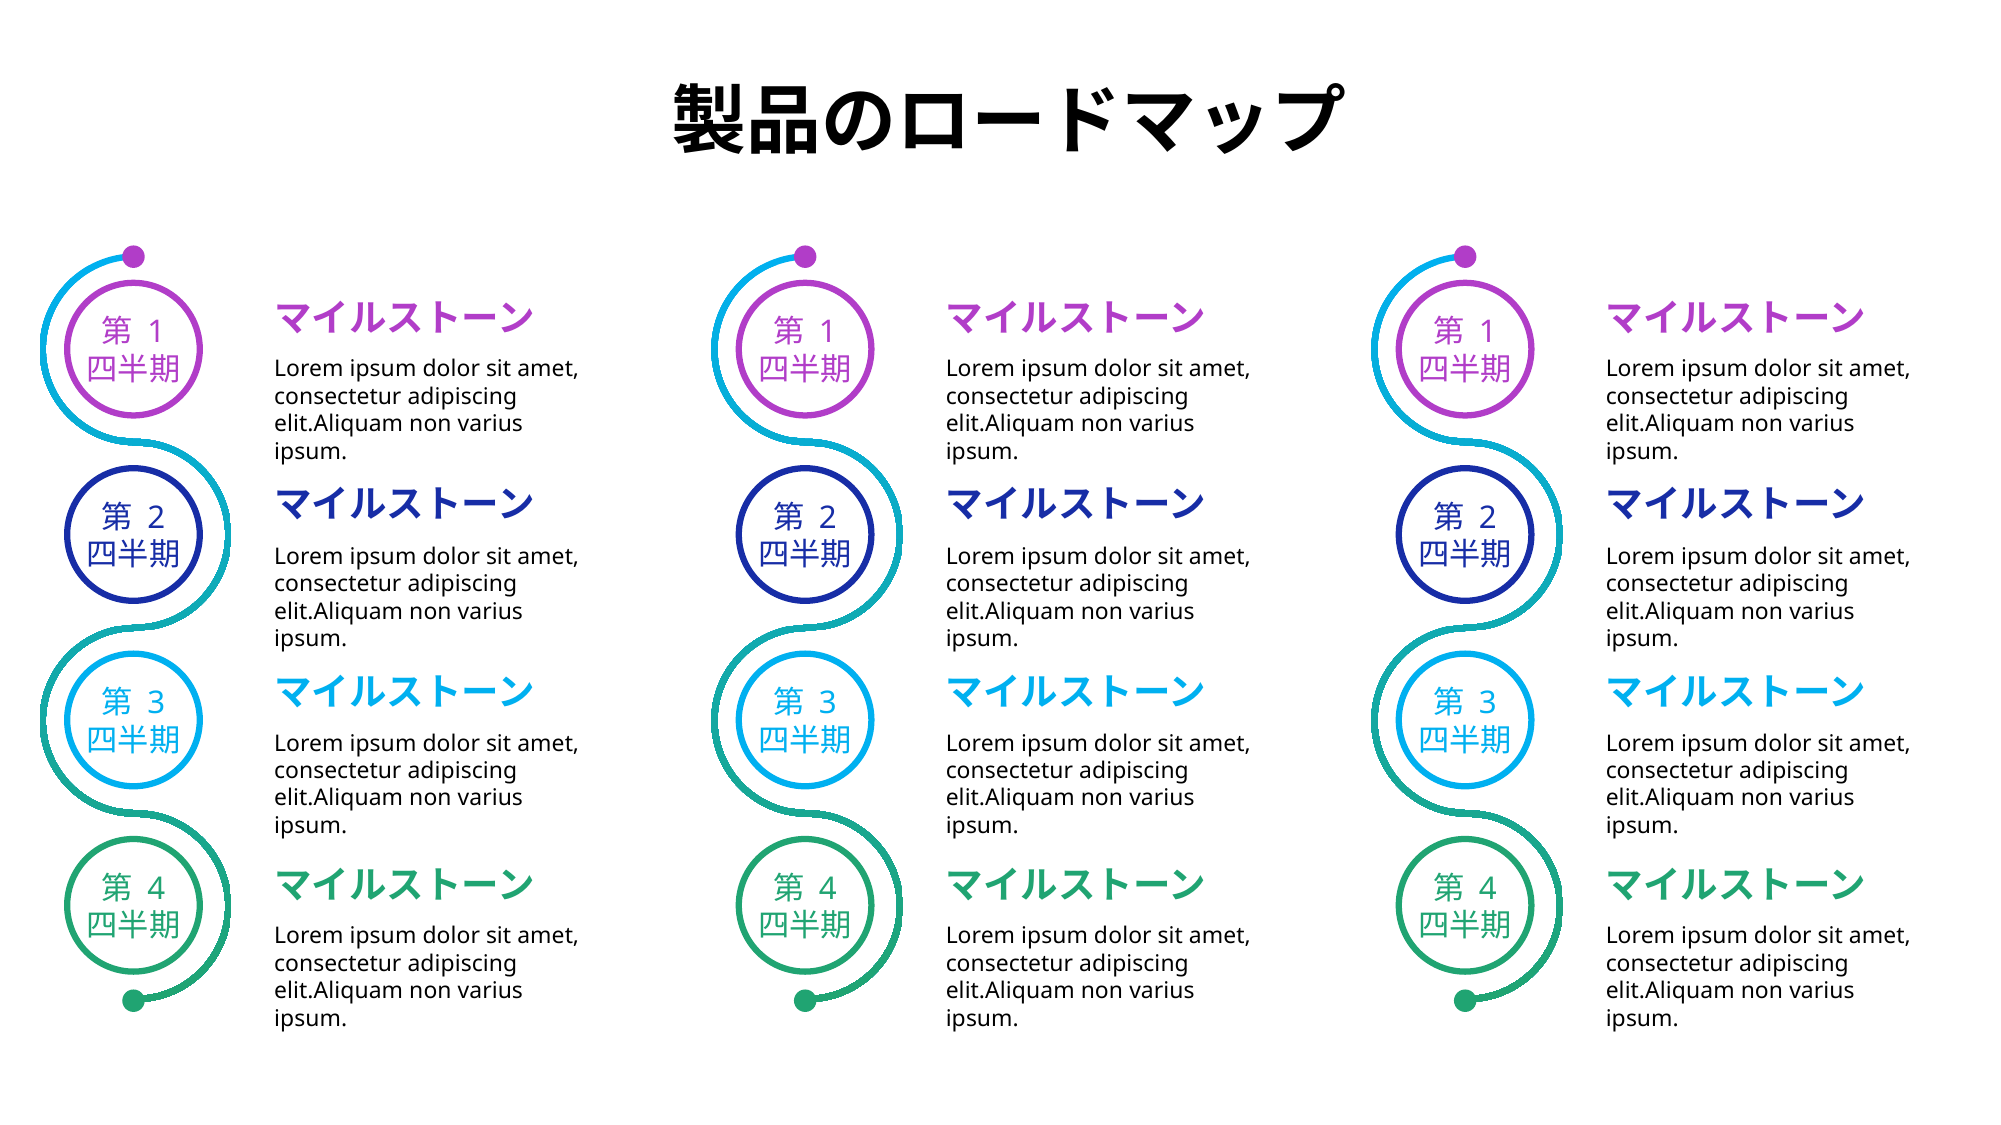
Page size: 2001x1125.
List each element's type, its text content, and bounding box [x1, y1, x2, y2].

list マイルストーン [930, 665, 1285, 716]
text_box 第 1 四半期 [737, 281, 873, 417]
text_box 第 4 四半期 [737, 837, 873, 973]
list マイルストーン [1590, 291, 1945, 341]
text_box 第 2 四半期 [1397, 467, 1533, 602]
list マイルストーン [259, 478, 614, 528]
list マイルストーン [259, 858, 614, 908]
list マイルストーン [1590, 665, 1945, 716]
text_box [38, 253, 233, 1003]
text_box 第 1 四半期 [66, 281, 201, 417]
list マイルストーン [259, 291, 614, 341]
list Lorem ipsum dolor sit amet, consectetur adipiscing elit.Aliquam non varius ipsum. [1590, 913, 1949, 1029]
text_box 第 4 四半期 [66, 837, 201, 973]
text_box [121, 988, 146, 1014]
list Lorem ipsum dolor sit amet, consectetur adipiscing elit.Aliquam non varius ipsum. [1590, 533, 1949, 650]
list Lorem ipsum dolor sit amet, consectetur adipiscing elit.Aliquam non varius ipsum. [930, 346, 1289, 463]
list マイルストーン [930, 291, 1285, 341]
text_box [792, 988, 818, 1014]
list Lorem ipsum dolor sit amet, consectetur adipiscing elit.Aliquam non varius ipsum. [930, 913, 1289, 1029]
list マイルストーン [930, 858, 1285, 908]
list マイルストーン [1590, 478, 1945, 528]
text_box [710, 253, 905, 1003]
list マイルストーン [1590, 858, 1945, 908]
title 製品のロードマップ [37, 75, 1963, 179]
text_box 第 3 四半期 [1397, 652, 1533, 788]
text_box 第 2 四半期 [66, 467, 201, 602]
list Lorem ipsum dolor sit amet, consectetur adipiscing elit.Aliquam non varius ipsum. [259, 533, 617, 650]
text_box 第 1 四半期 [1397, 281, 1533, 417]
list Lorem ipsum dolor sit amet, consectetur adipiscing elit.Aliquam non varius ipsum. [930, 720, 1289, 837]
text_box 第 3 四半期 [66, 652, 201, 788]
list Lorem ipsum dolor sit amet, consectetur adipiscing elit.Aliquam non varius ipsum. [1590, 346, 1949, 463]
list Lorem ipsum dolor sit amet, consectetur adipiscing elit.Aliquam non varius ipsum. [259, 913, 617, 1029]
list マイルストーン [259, 665, 614, 716]
text_box 第 3 四半期 [737, 652, 873, 788]
list Lorem ipsum dolor sit amet, consectetur adipiscing elit.Aliquam non varius ipsum. [259, 346, 617, 463]
list Lorem ipsum dolor sit amet, consectetur adipiscing elit.Aliquam non varius ipsum. [1590, 720, 1949, 837]
text_box [121, 244, 146, 269]
list Lorem ipsum dolor sit amet, consectetur adipiscing elit.Aliquam non varius ipsum. [259, 720, 617, 837]
text_box [1452, 988, 1478, 1014]
list Lorem ipsum dolor sit amet, consectetur adipiscing elit.Aliquam non varius ipsum. [930, 533, 1289, 650]
list マイルストーン [930, 478, 1285, 528]
text_box [792, 244, 818, 269]
text_box 第 4 四半期 [1397, 837, 1533, 973]
text_box 第 2 四半期 [737, 467, 873, 602]
text_box [1370, 253, 1565, 1003]
text_box [1452, 244, 1478, 269]
